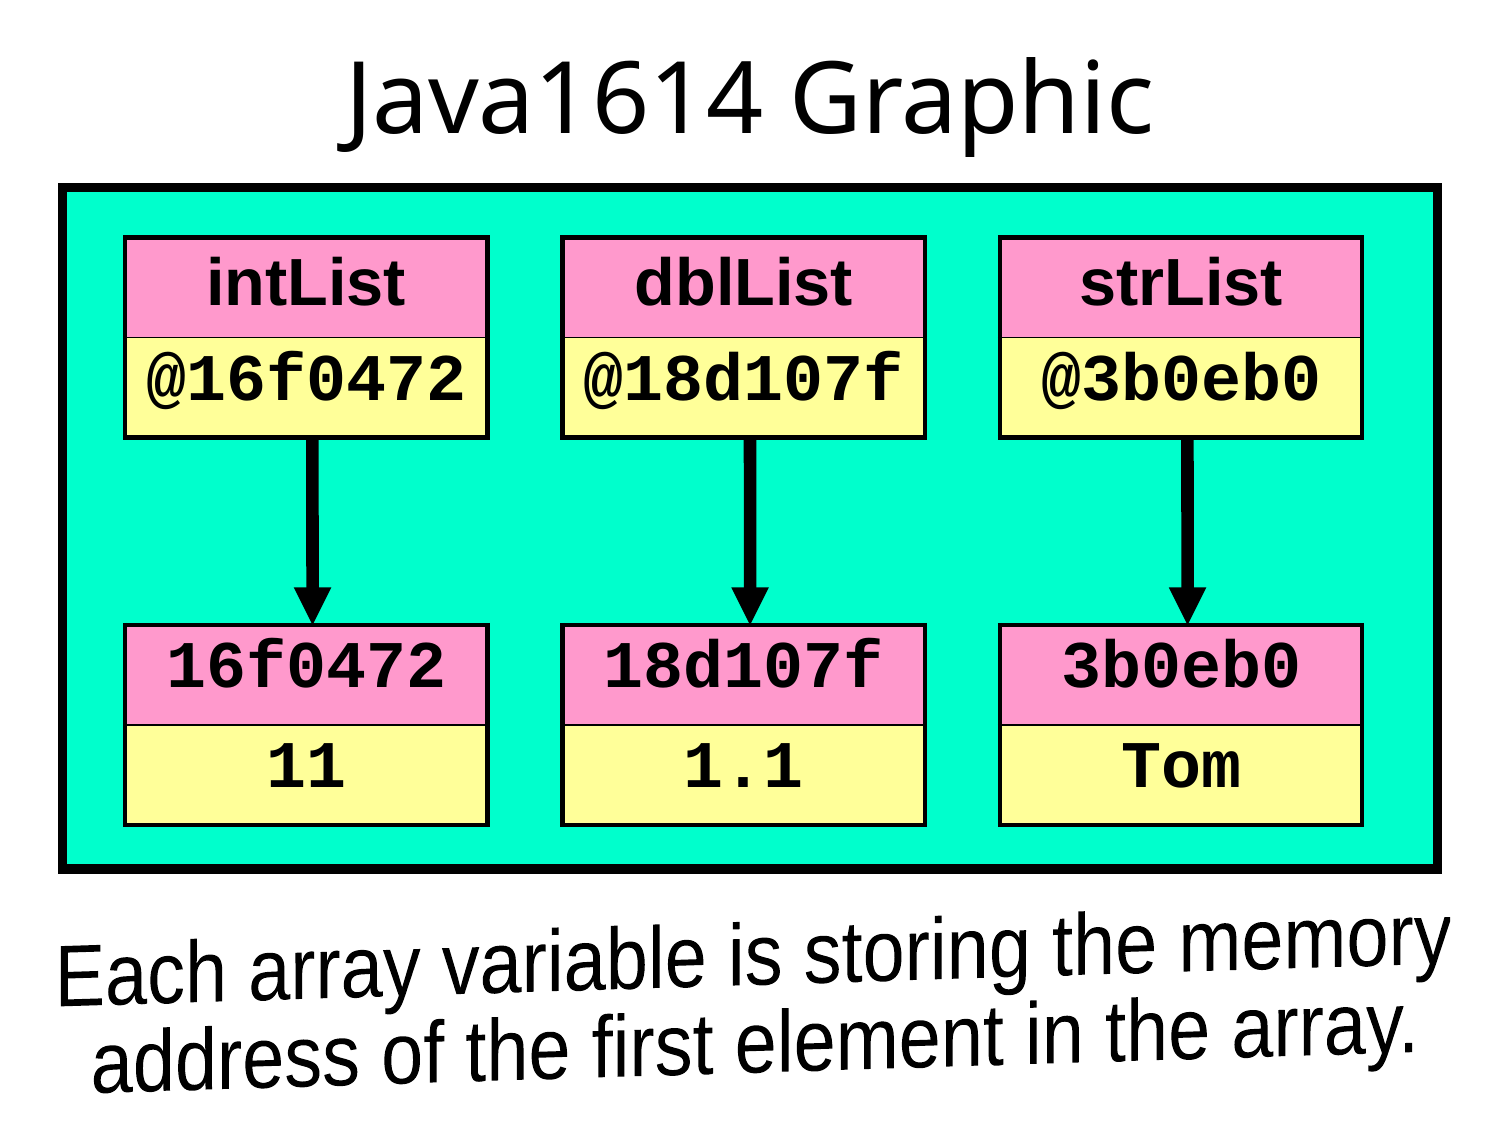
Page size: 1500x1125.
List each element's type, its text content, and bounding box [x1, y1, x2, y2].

table_header 16f0472 [127, 627, 485, 724]
table_header 3b0eb0 [1002, 627, 1360, 724]
text_box [62, 187, 1438, 869]
text_box [1181, 437, 1194, 625]
table_header intList [127, 240, 485, 337]
table_cell 11 [127, 726, 485, 823]
table_cell @18d107f [565, 338, 923, 435]
table_cell @16f0472 [127, 338, 485, 435]
table_header 18d107f [565, 627, 923, 724]
table_header strList [1002, 240, 1360, 337]
title Java1614 Graphic [0, 0, 1500, 188]
text_box [306, 437, 319, 625]
table_cell Tom [1002, 726, 1360, 823]
table_cell 1.1 [565, 726, 923, 823]
table_cell @3b0eb0 [1002, 338, 1360, 435]
table_header dblList [565, 240, 923, 337]
text_box [743, 437, 757, 625]
